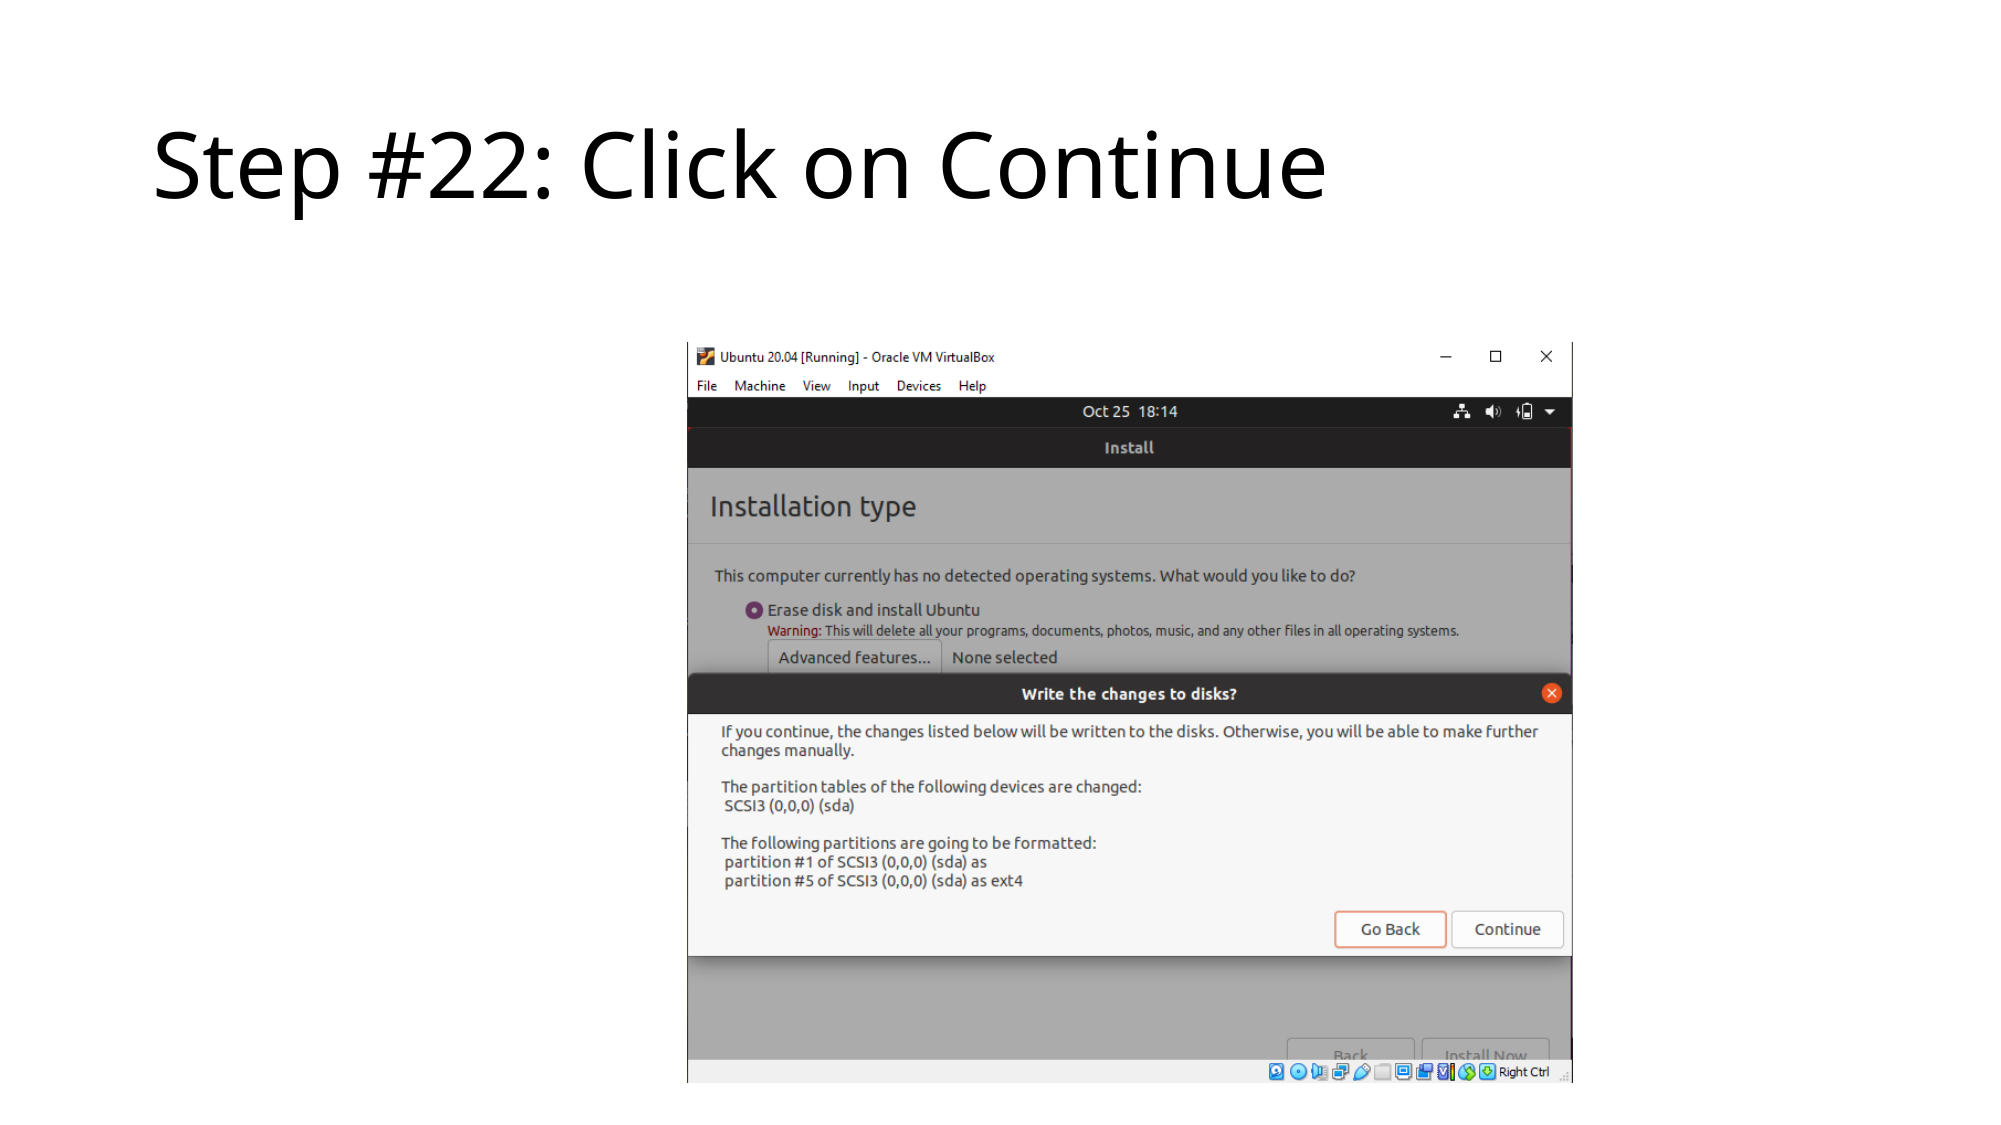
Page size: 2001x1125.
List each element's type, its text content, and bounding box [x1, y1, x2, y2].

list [687, 342, 1573, 1083]
title Step #22: Click on Continue [137, 59, 1863, 278]
